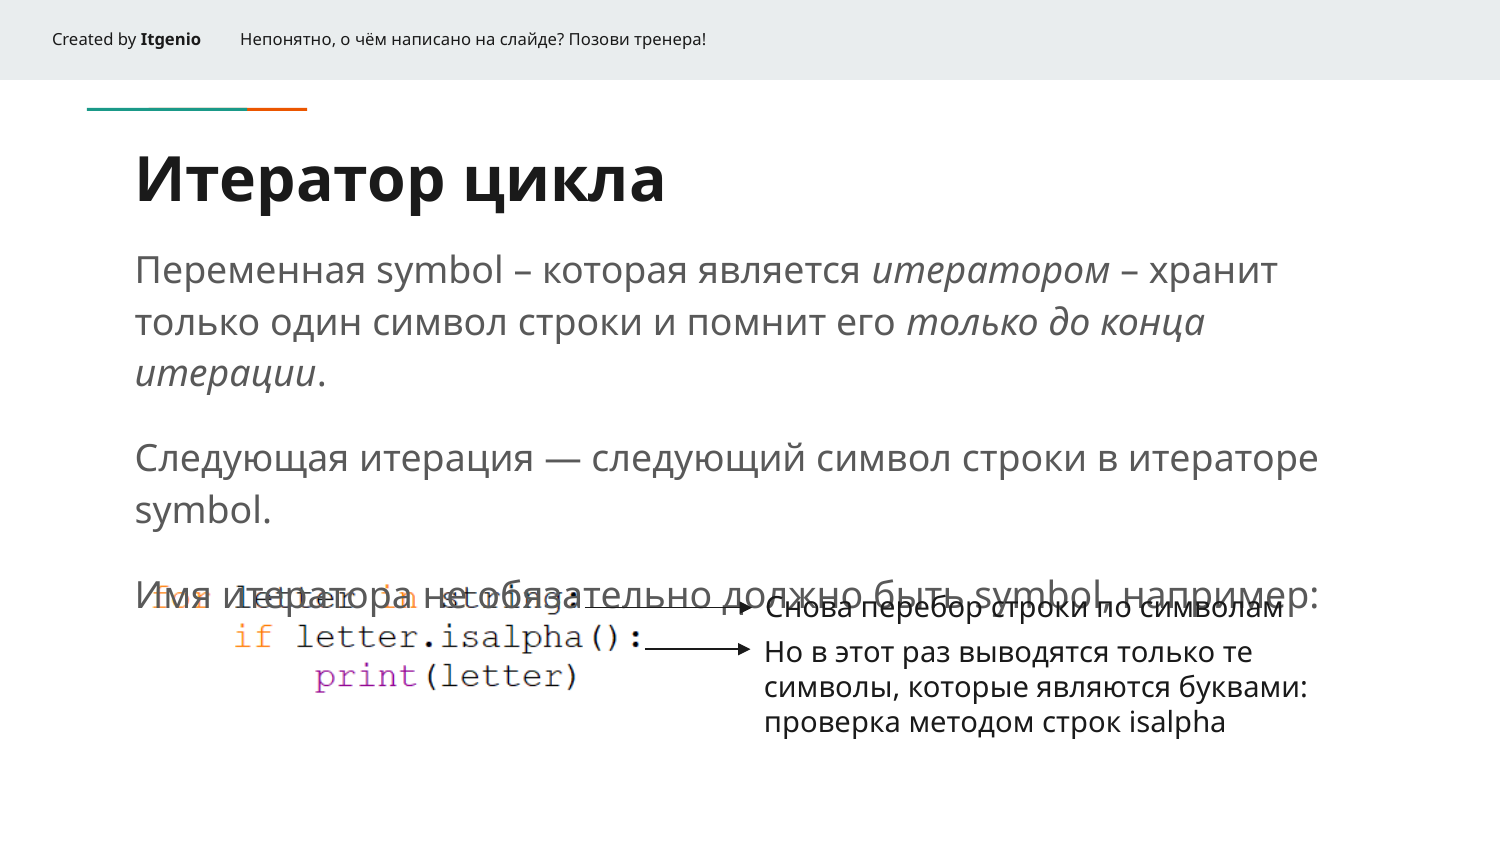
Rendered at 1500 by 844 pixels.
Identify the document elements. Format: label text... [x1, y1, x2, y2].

list Переменная symbol – которая является итератором – хранит только один символ строки и помнит его только до конца итерации. Следующая итерация — следующий символ строки в итераторе symbol. Имя итератора не обязательно должно быть symbol, например: [119, 223, 1381, 595]
text_box Снова перебор строки по символам [750, 573, 1403, 638]
picture [150, 578, 646, 698]
text_box Но в этот раз выводятся только те символы, которые являются буквами: проверка методом строк isalpha [748, 618, 1402, 682]
title Итератор цикла [119, 124, 1381, 212]
